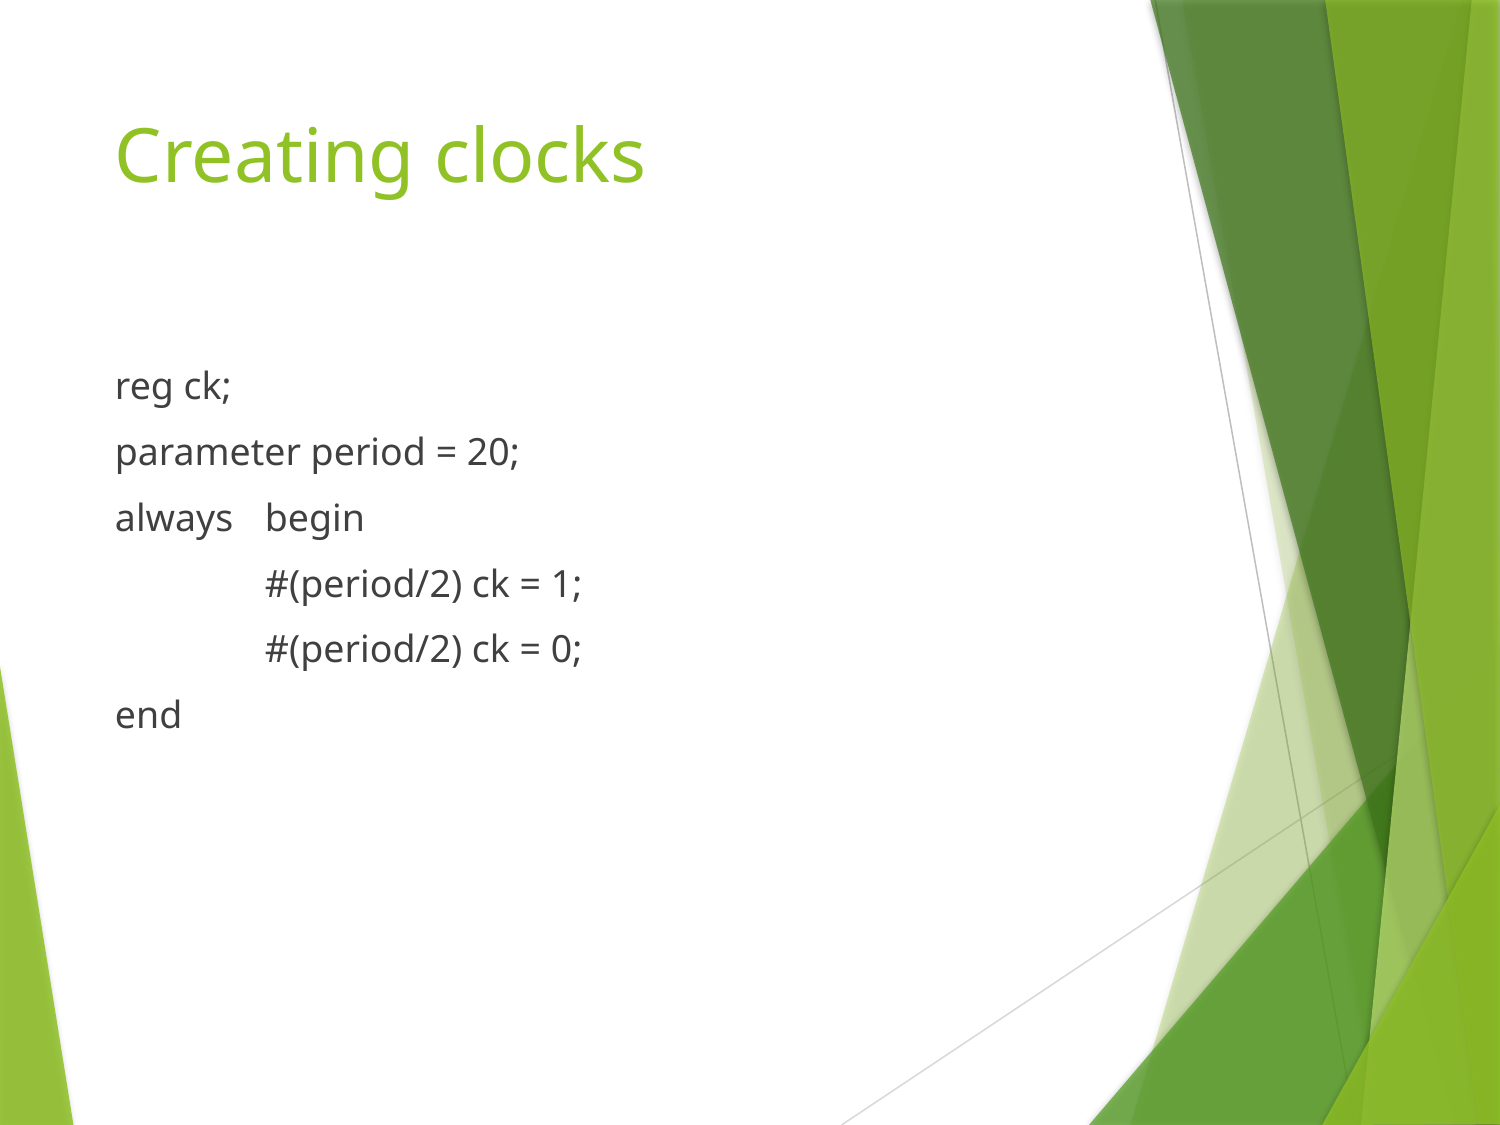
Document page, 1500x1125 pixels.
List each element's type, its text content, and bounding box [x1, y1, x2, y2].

title Creating clocks [99, 99, 1142, 317]
list reg ck; parameter period = 20; always begin #(period/2) ck = 1; #(period/2) ck = 0; end [99, 354, 1142, 992]
